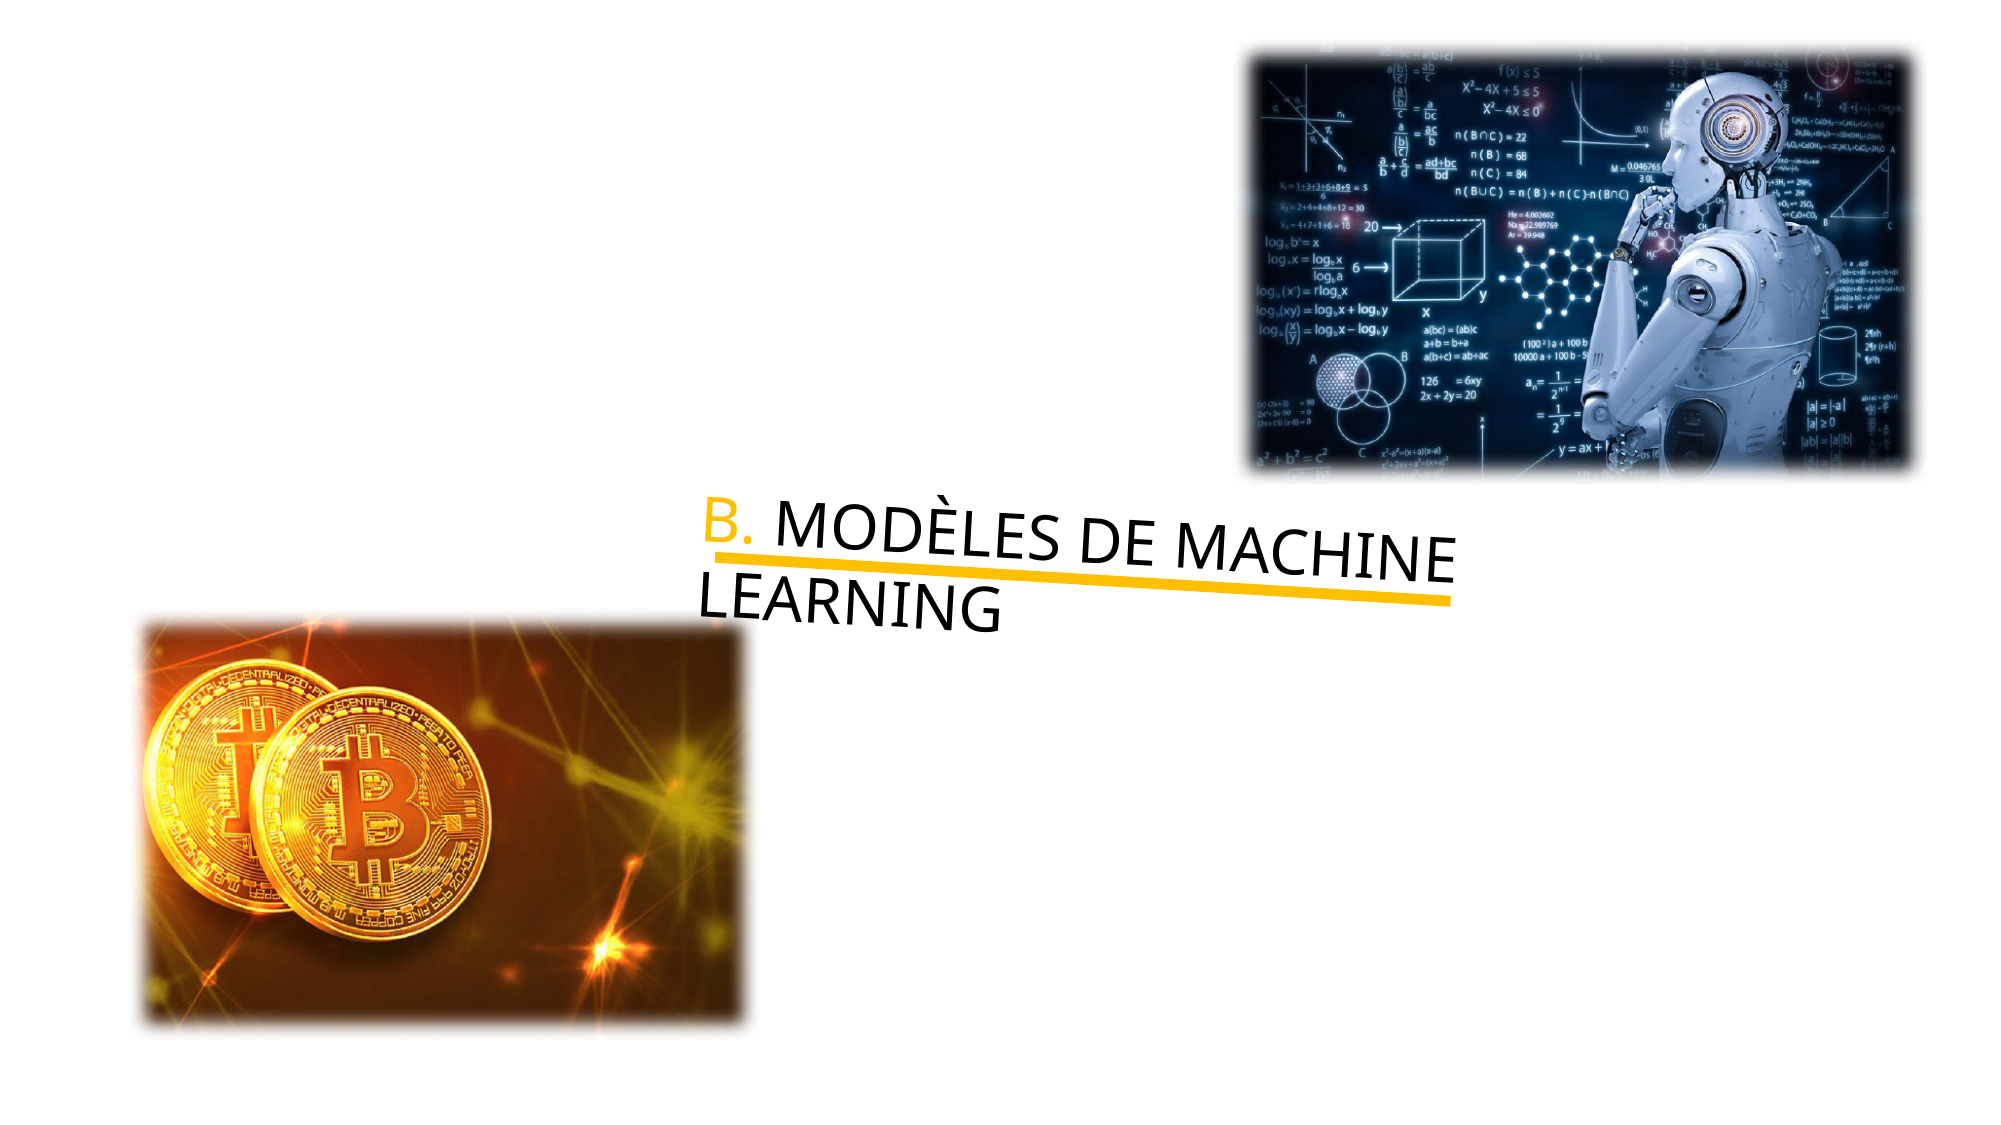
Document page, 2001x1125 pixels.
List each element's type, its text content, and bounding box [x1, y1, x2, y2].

picture [127, 607, 760, 1041]
picture [1231, 37, 1930, 487]
text_box B. Modèles de Machine Learning [681, 470, 1482, 681]
text_box [713, 550, 1452, 608]
